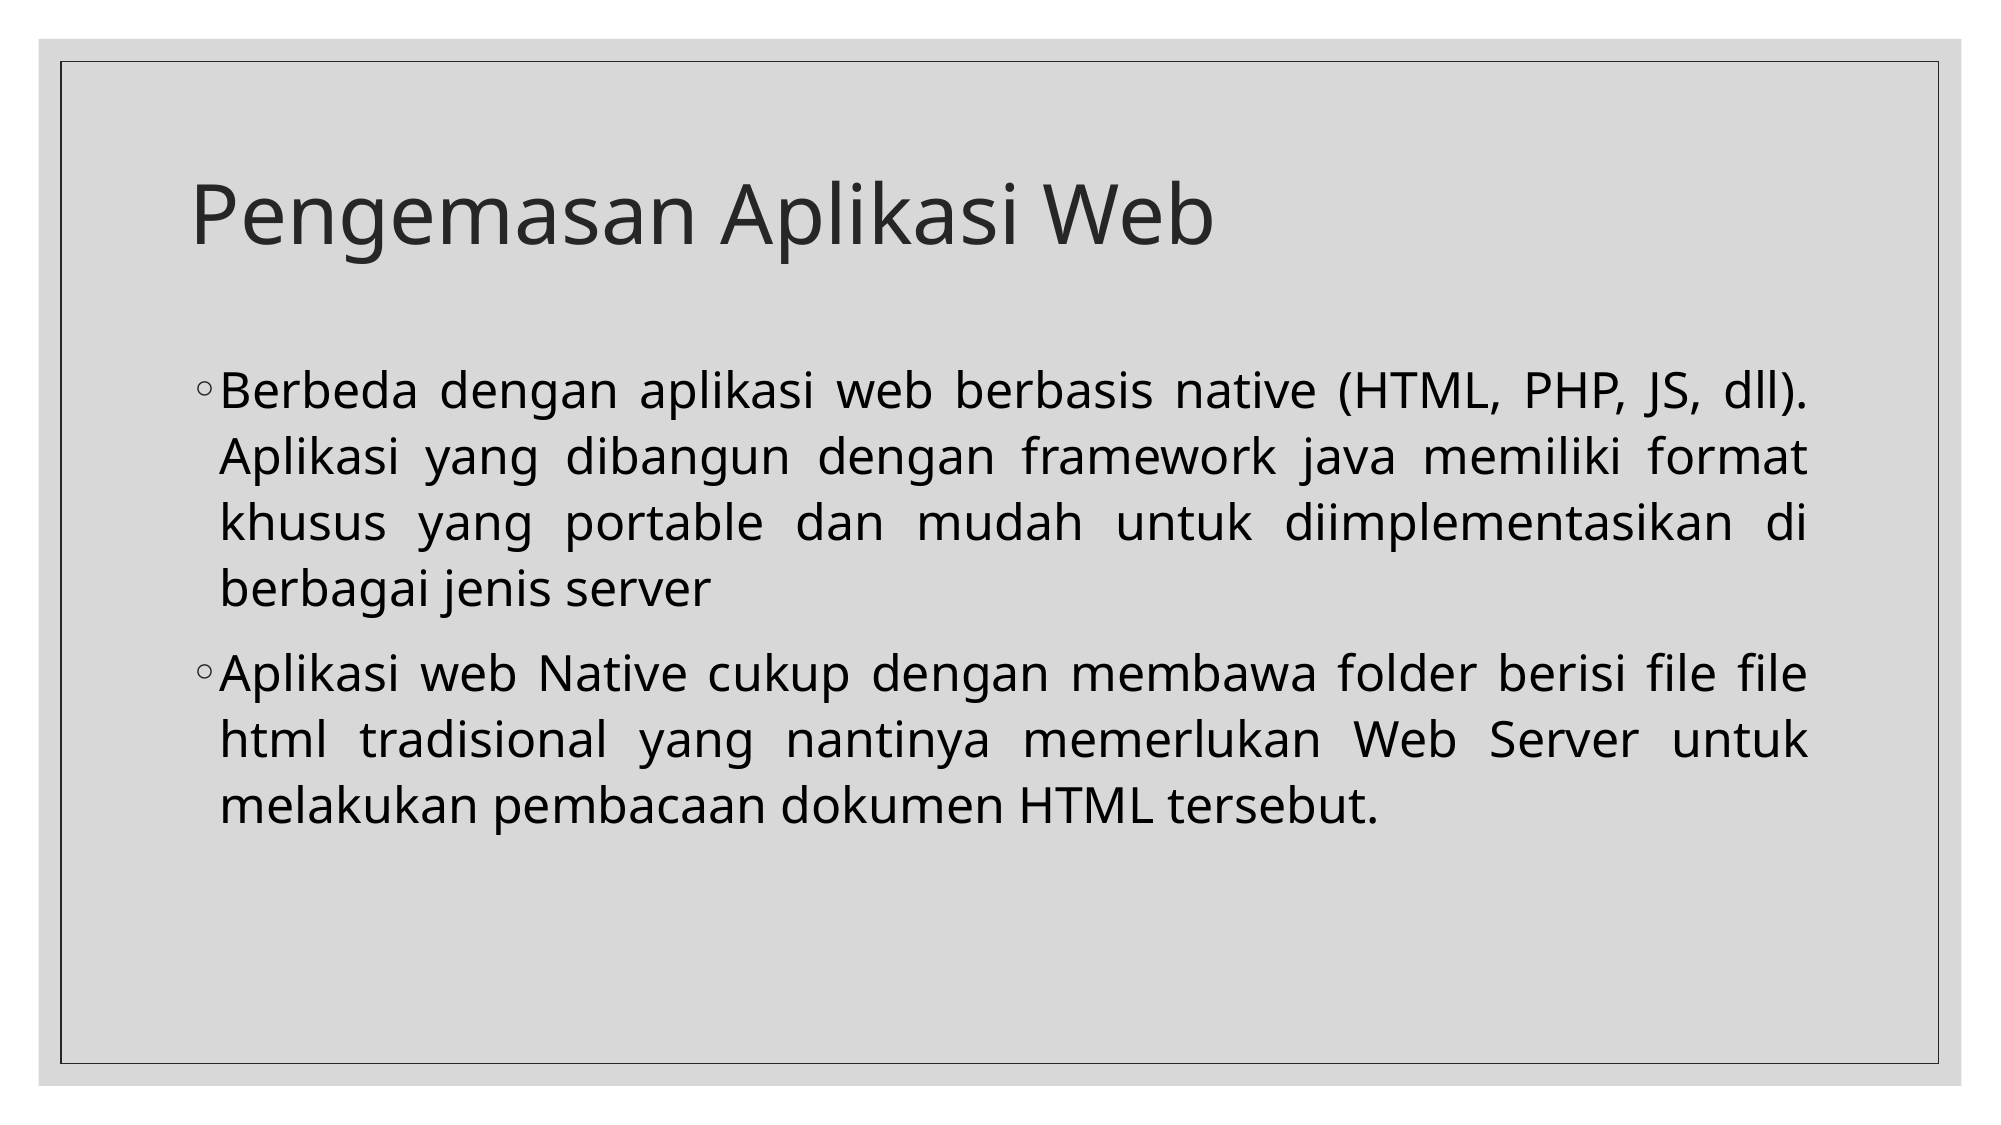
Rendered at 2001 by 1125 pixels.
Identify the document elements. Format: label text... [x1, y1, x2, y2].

title Pengemasan Aplikasi Web [174, 105, 1825, 331]
list Berbeda dengan aplikasi web berbasis native (HTML, PHP, JS, dll). Aplikasi yang dibangun dengan framework java memiliki format khusus yang portable dan mudah untuk diimplementasikan di berbagai jenis server Aplikasi web Native cukup dengan membawa folder berisi file file html tradisional yang nantinya memerlukan Web Server untuk melakukan pembacaan dokumen HTML tersebut. [174, 345, 1825, 977]
